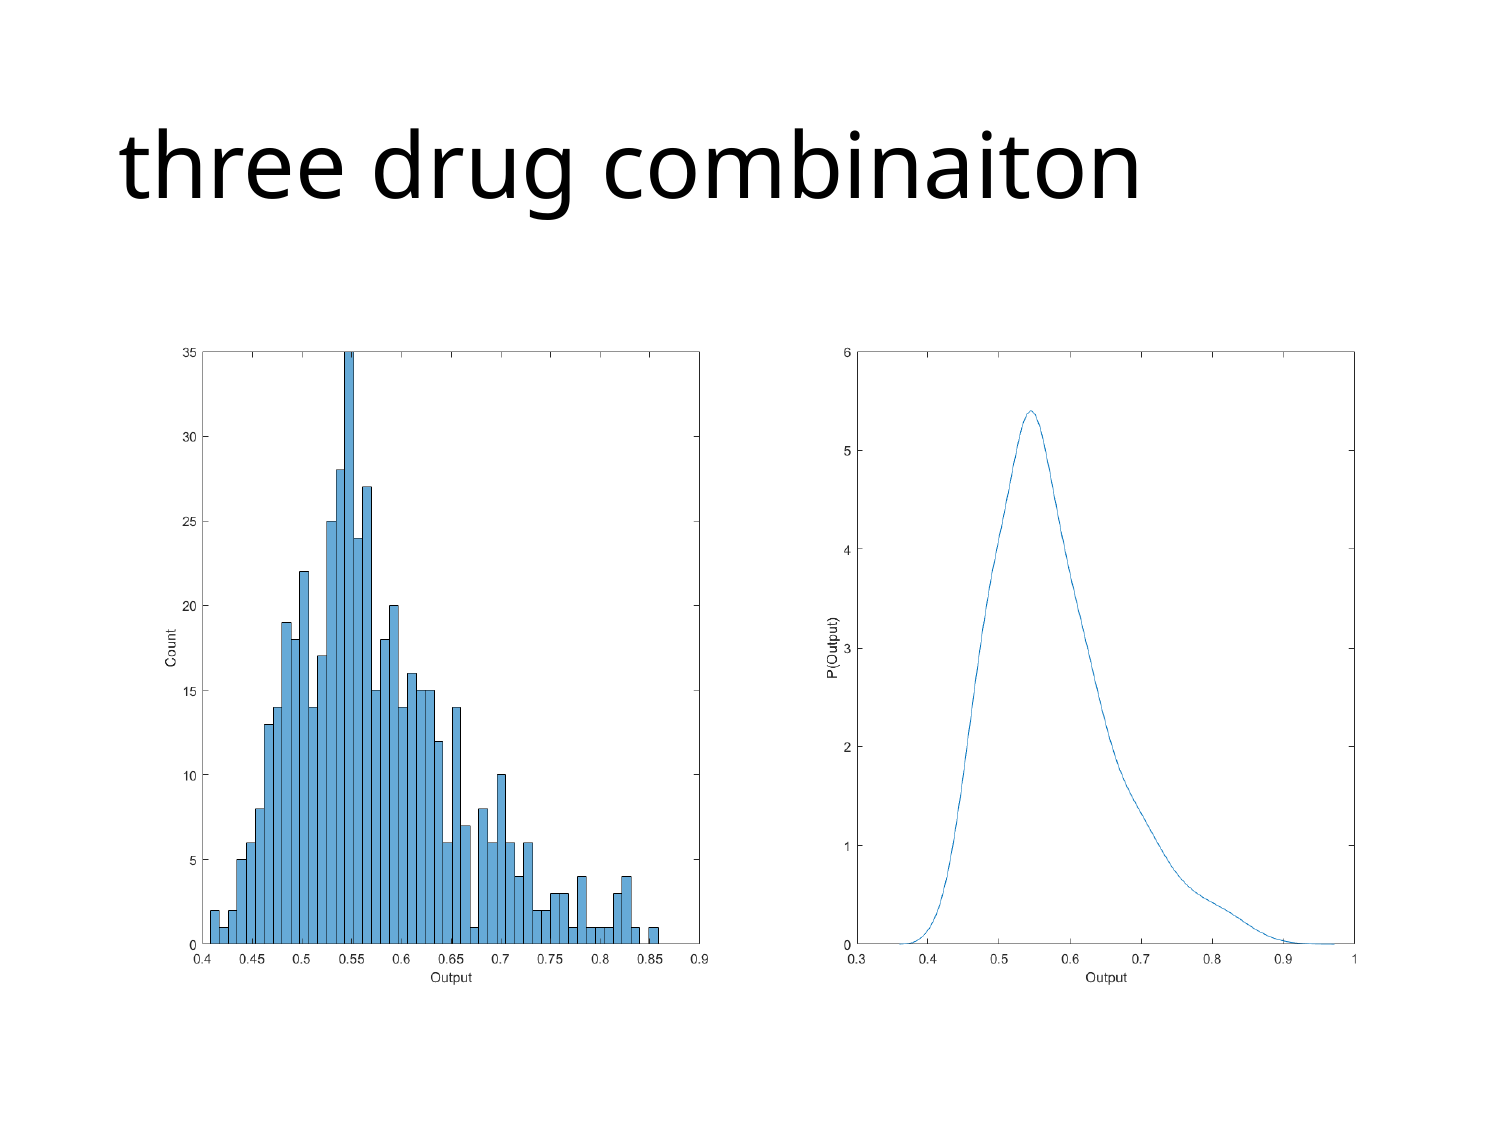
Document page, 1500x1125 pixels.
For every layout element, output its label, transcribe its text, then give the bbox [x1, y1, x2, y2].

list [103, 317, 1397, 995]
title three drug combinaiton [103, 59, 1397, 278]
